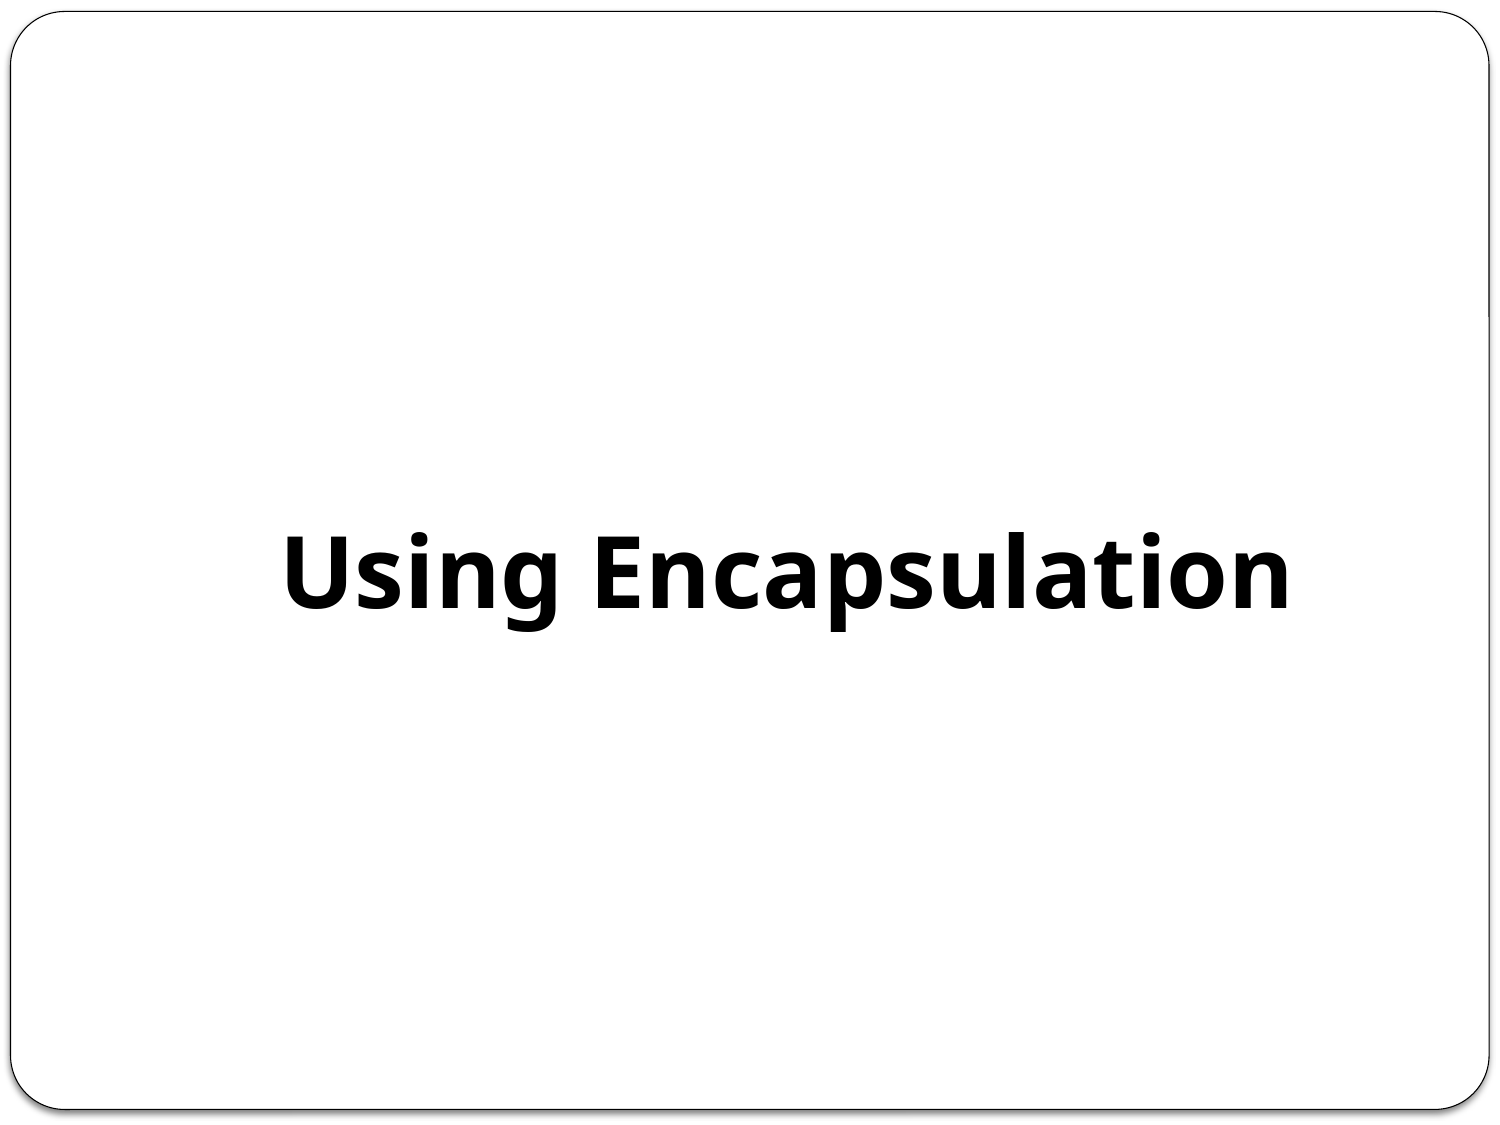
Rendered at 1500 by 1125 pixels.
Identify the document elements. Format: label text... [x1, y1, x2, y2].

list Using Encapsulation [150, 237, 1425, 988]
